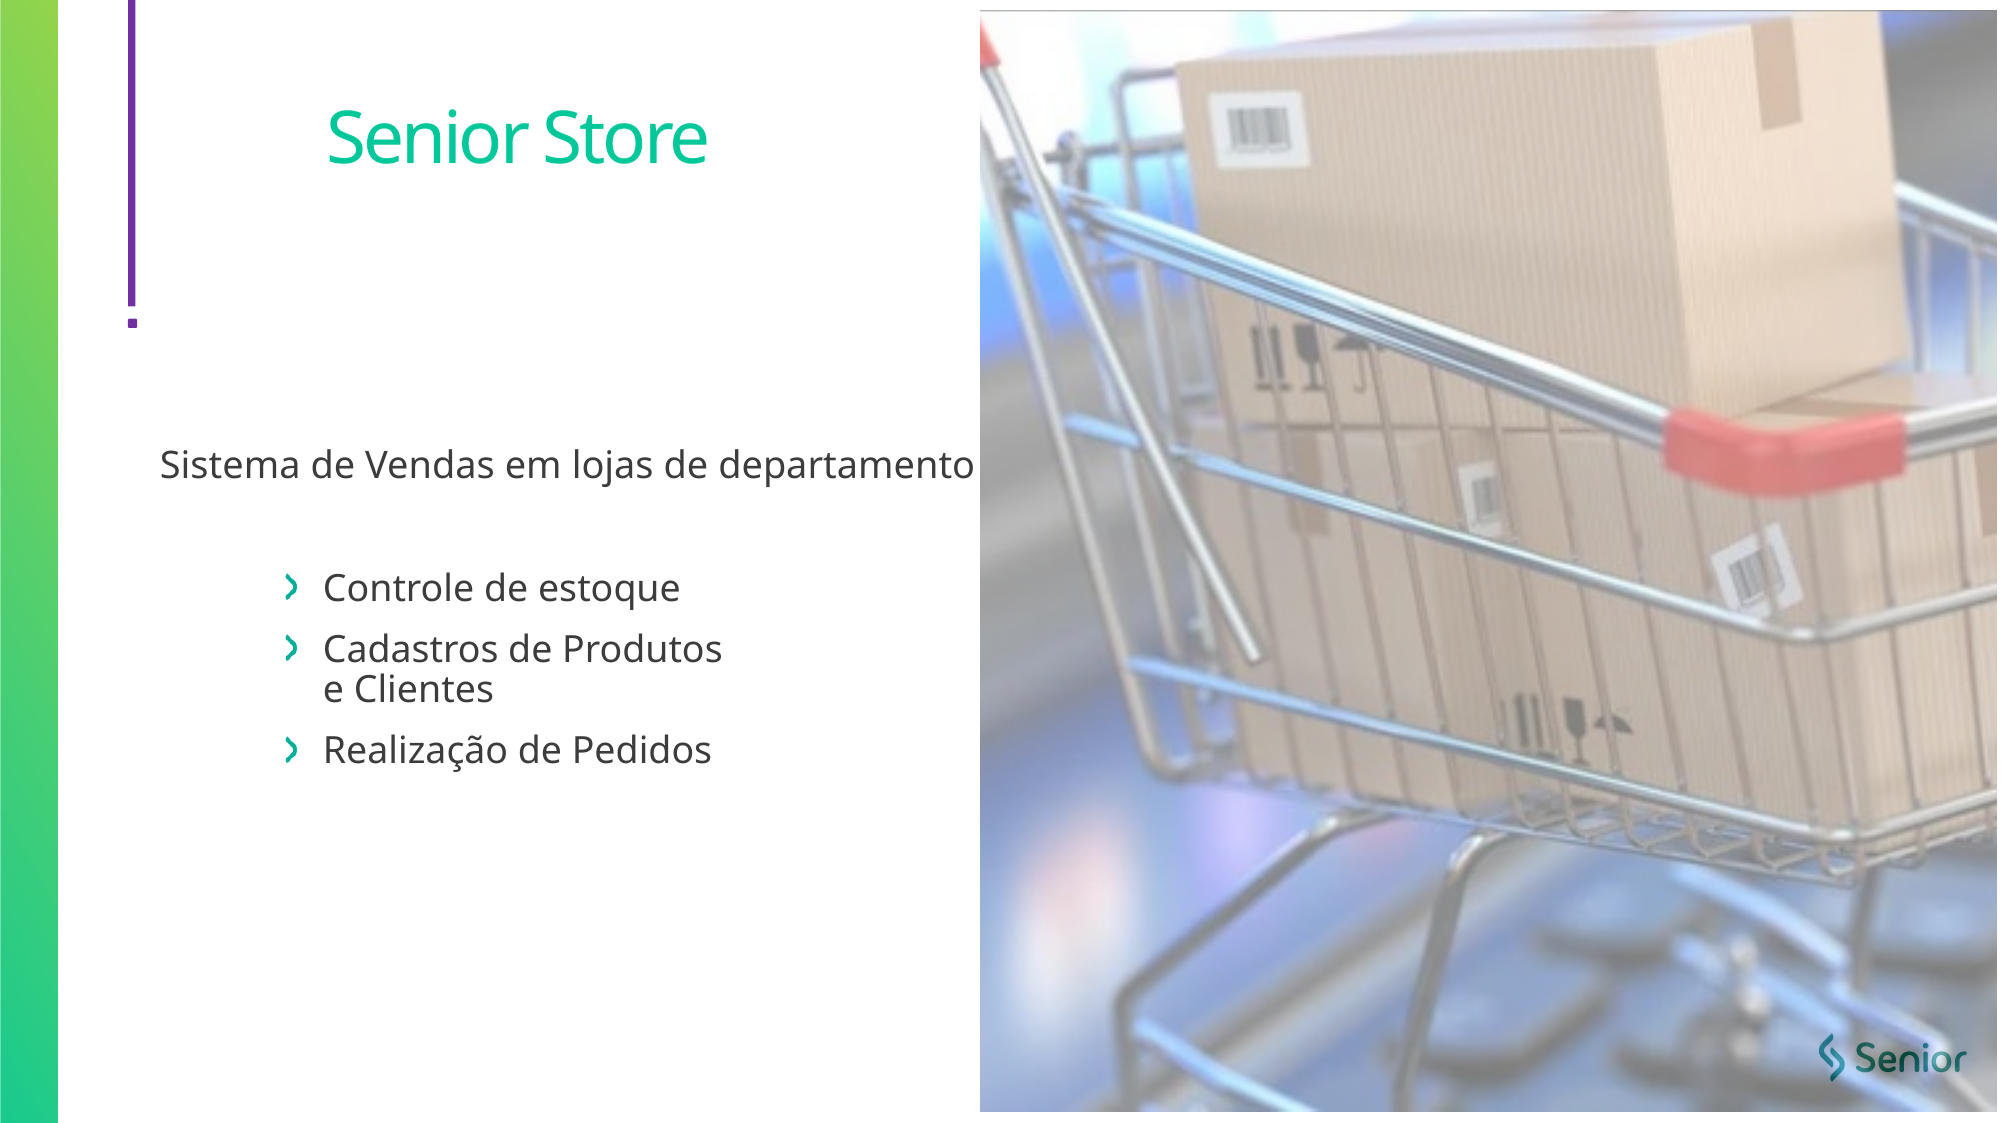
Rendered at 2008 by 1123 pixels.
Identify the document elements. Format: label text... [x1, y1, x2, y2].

list Controle de estoque Cadastros de Produtos e Clientes Realização de Pedidos [270, 561, 768, 803]
picture [58, 0, 2008, 1123]
title Senior Store [171, 97, 866, 271]
list Sistema de Vendas em lojas de departamento [145, 438, 980, 534]
